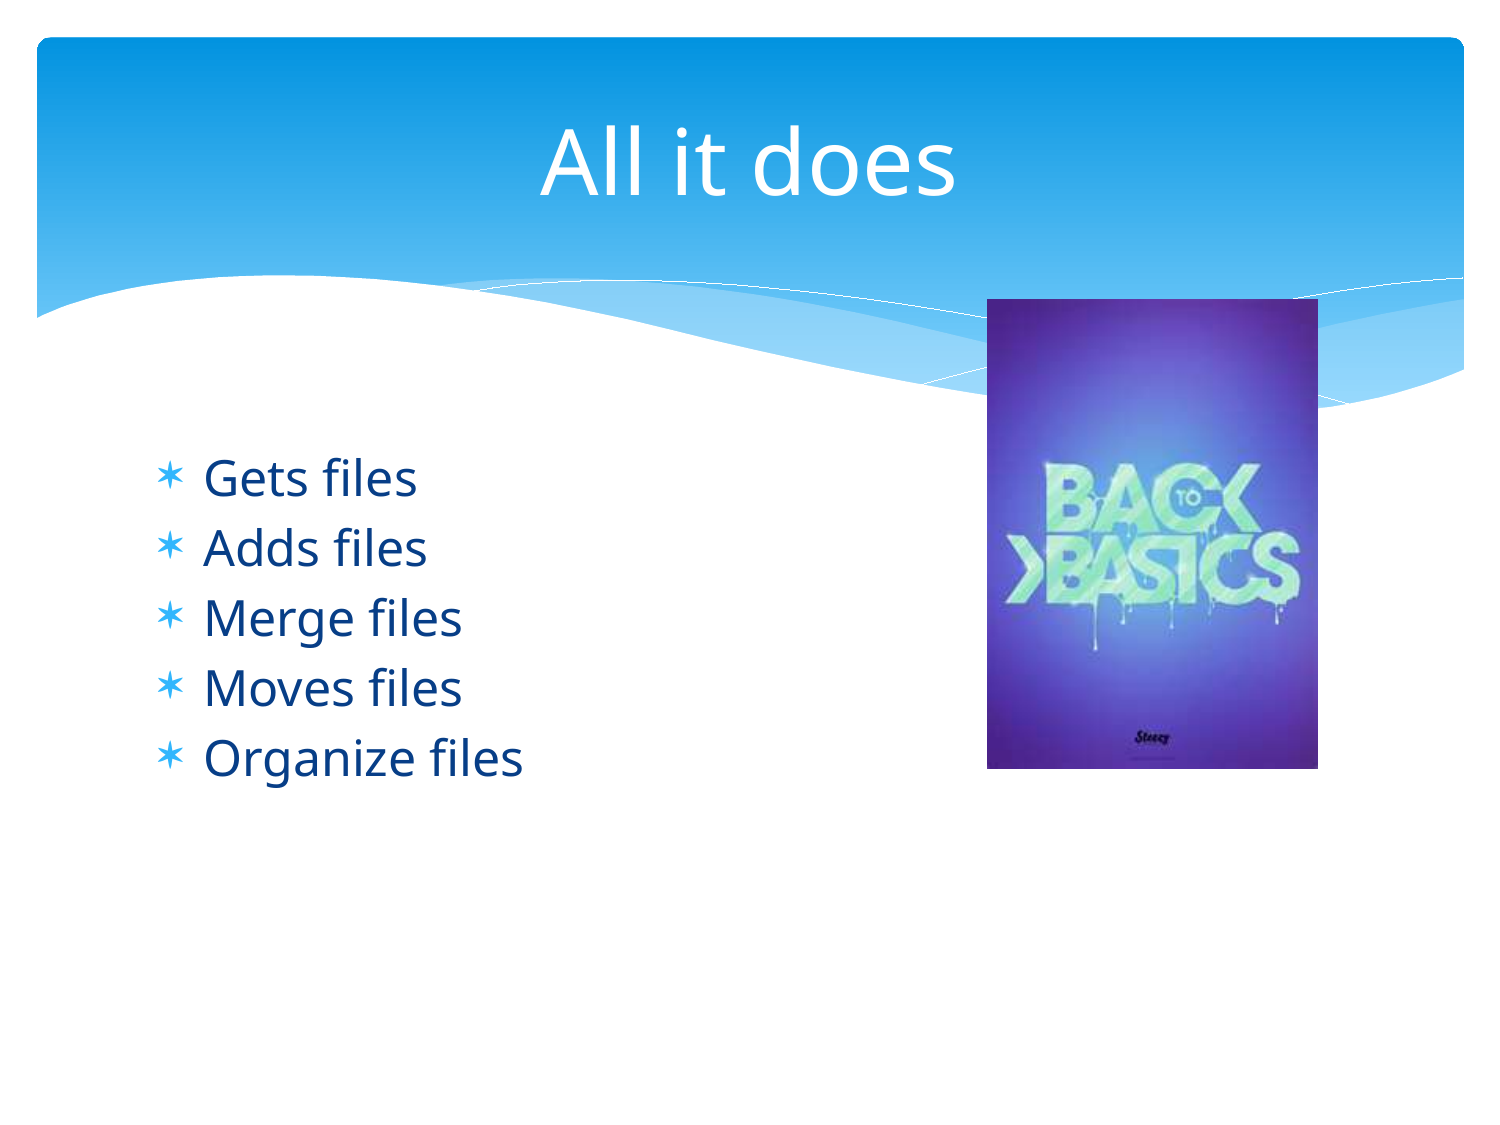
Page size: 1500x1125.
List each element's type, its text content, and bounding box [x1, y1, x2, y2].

picture [987, 299, 1318, 769]
title All it does [75, 55, 1425, 261]
list Gets files Adds files Merge files Moves files Organize files [143, 438, 1359, 1005]
